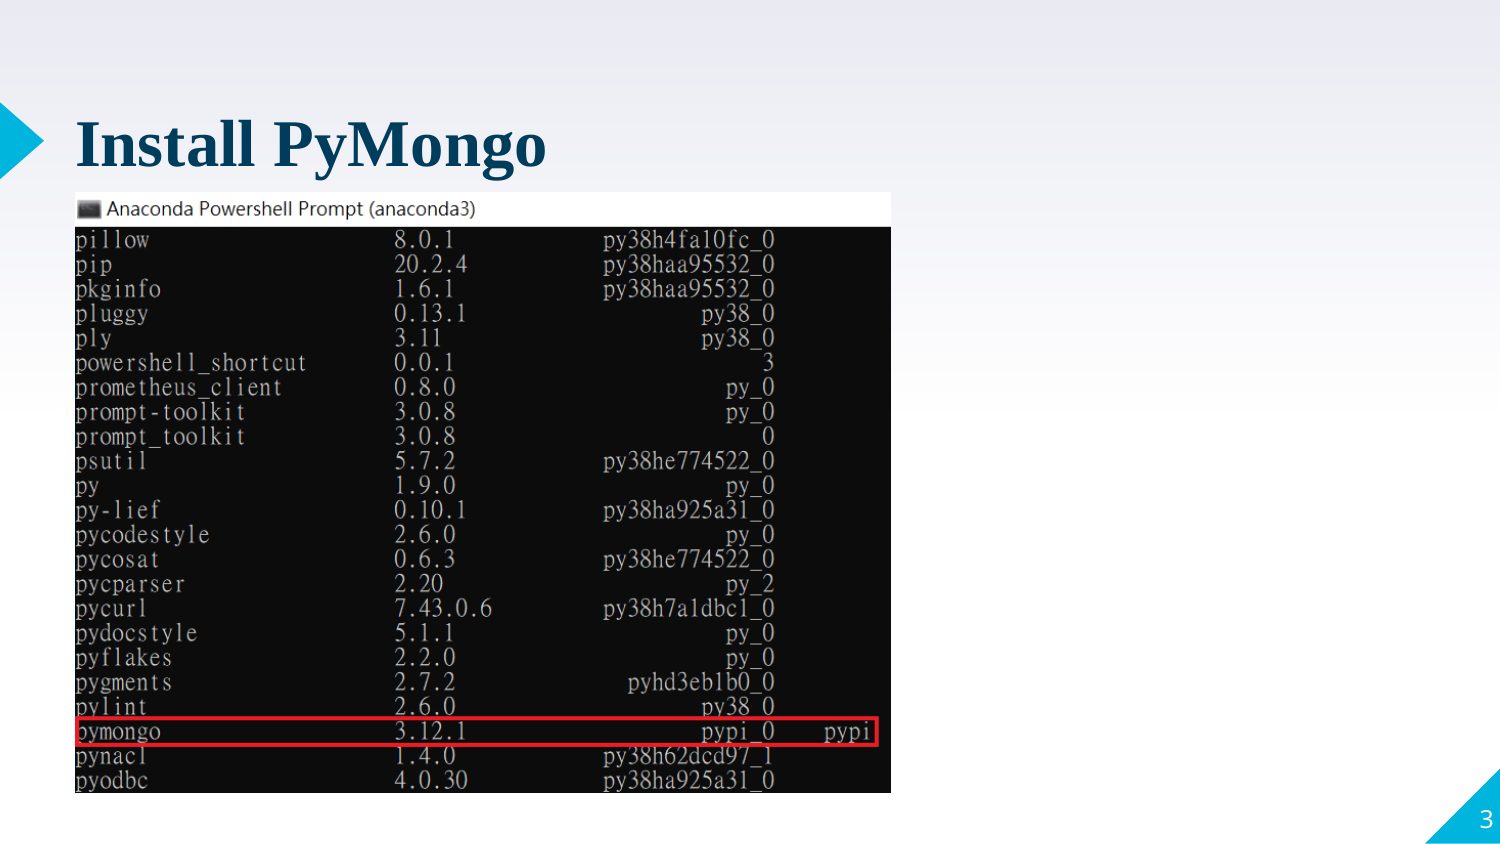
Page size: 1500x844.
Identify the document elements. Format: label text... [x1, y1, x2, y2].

title Install PyMongo [75, 99, 737, 191]
slide_number 3 [1418, 760, 1494, 838]
picture [74, 192, 891, 794]
